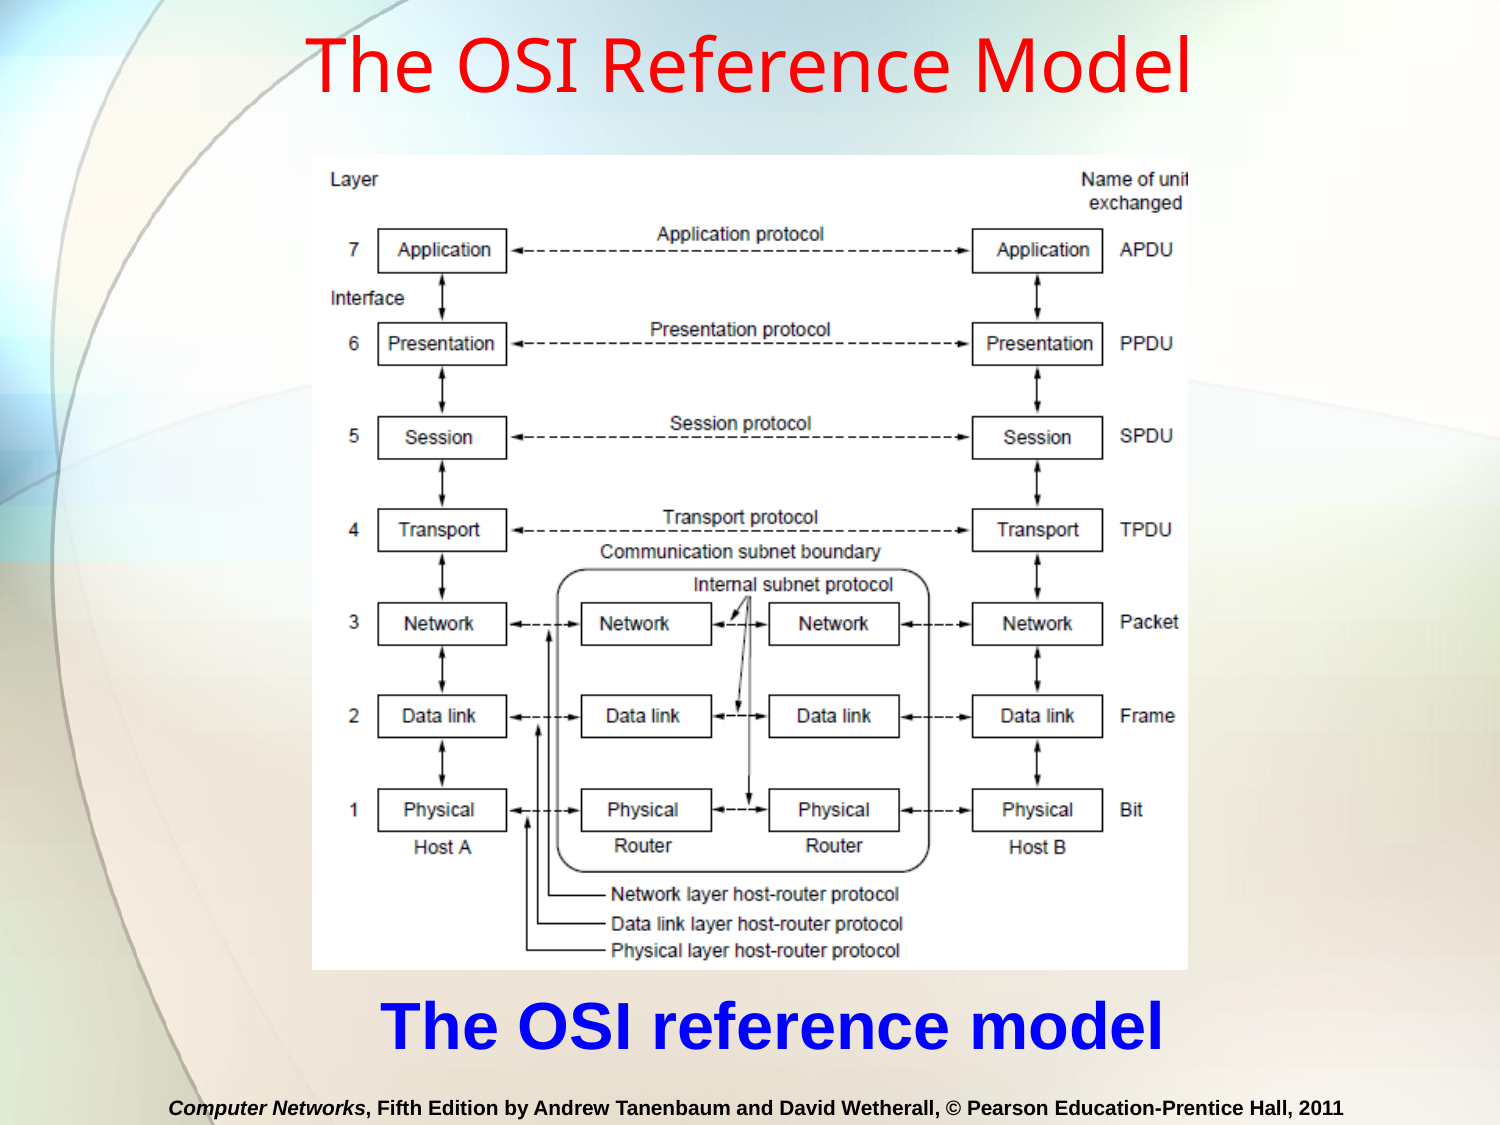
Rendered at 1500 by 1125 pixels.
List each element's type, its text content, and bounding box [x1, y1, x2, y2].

title The OSI Reference Model [0, 0, 1500, 126]
footer Computer Networks, Fifth Edition by Andrew Tanenbaum and David Wetherall, © Pearson Education-Prentice Hall, 2011 [49, 1087, 1463, 1125]
list The OSI reference model [46, 974, 1500, 1051]
picture [0, 126, 1500, 1125]
